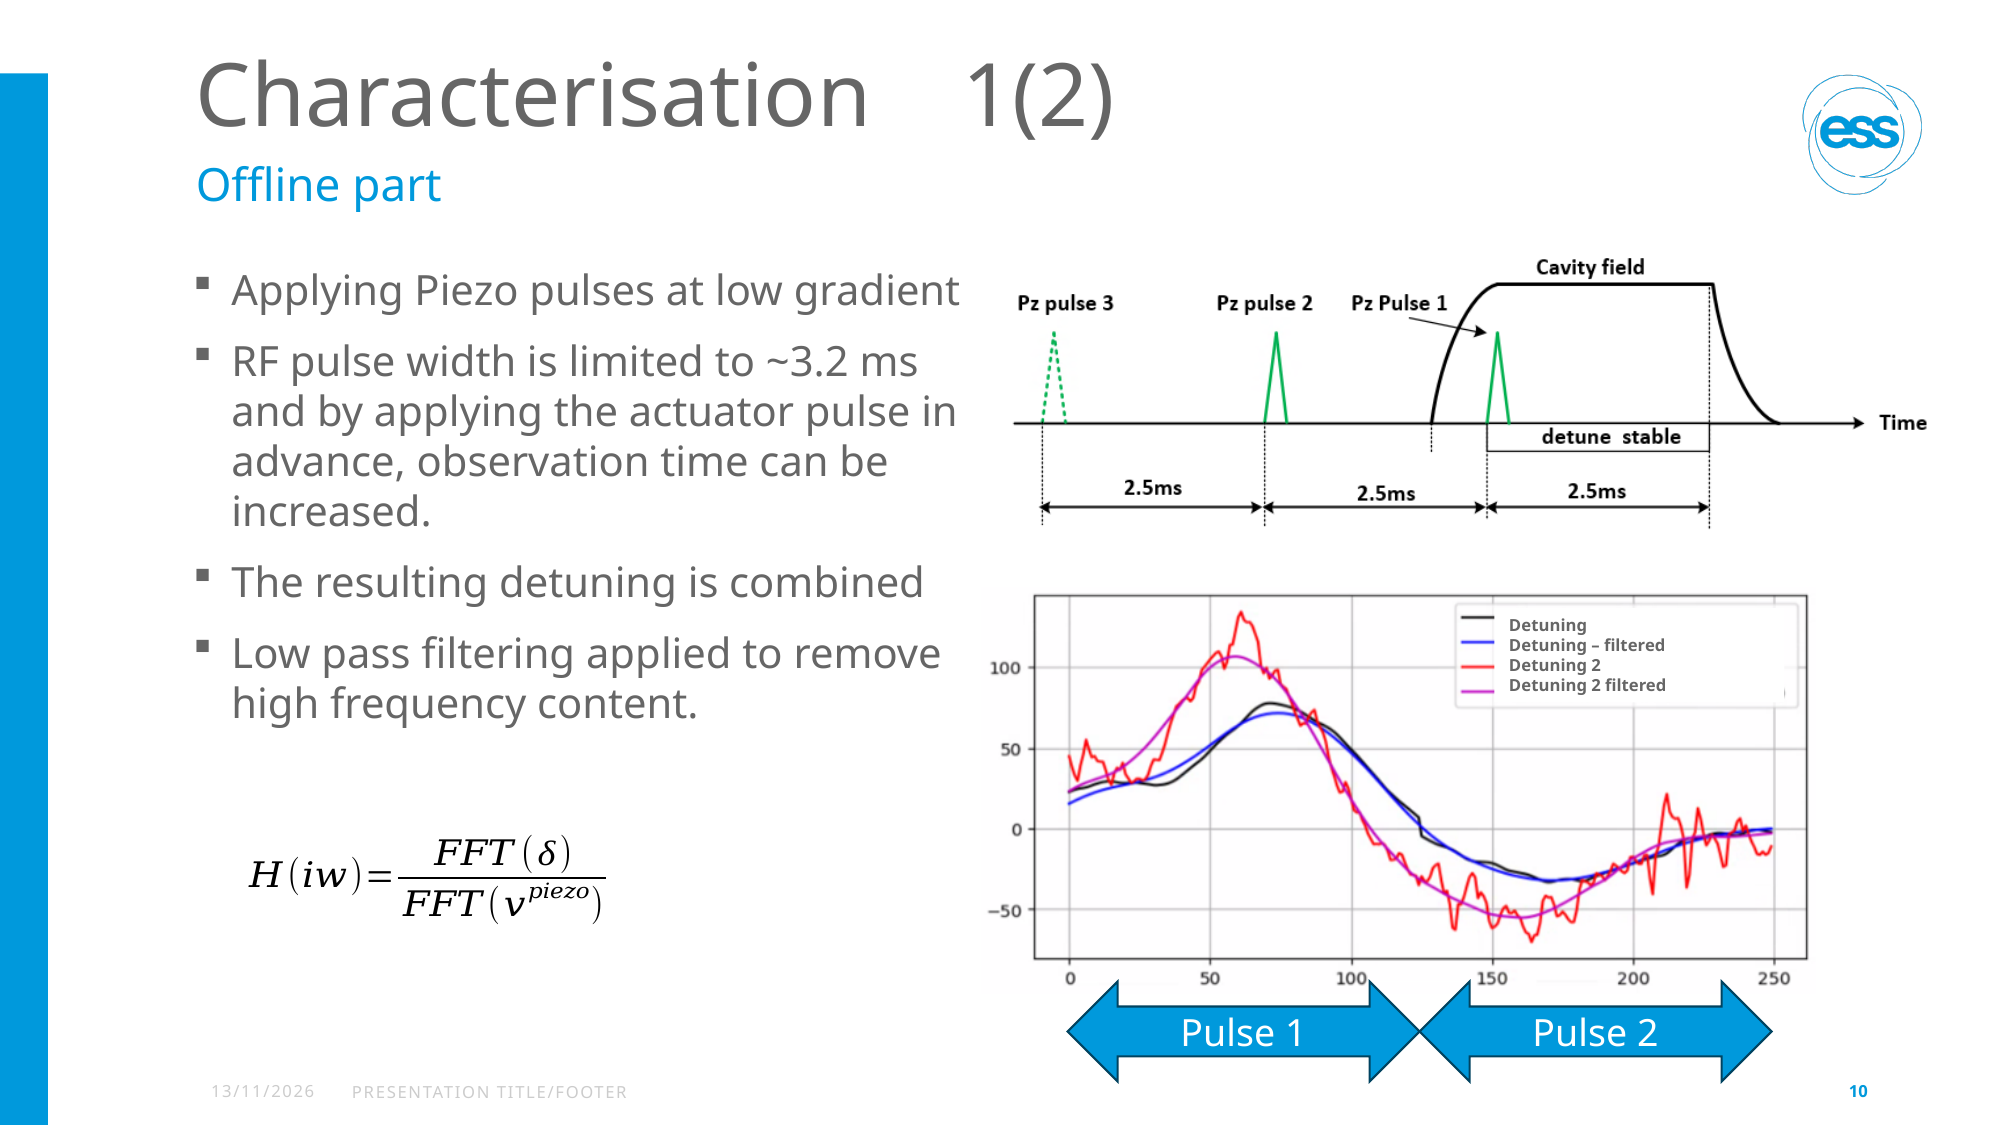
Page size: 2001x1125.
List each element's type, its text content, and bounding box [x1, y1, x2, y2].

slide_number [196, 1062, 333, 1123]
title Characterisation 1(2) [181, 43, 1717, 152]
list Offline part [181, 152, 1717, 236]
footer PRESENTATION TITLE/FOOTER [336, 1062, 1046, 1123]
picture [999, 235, 1937, 539]
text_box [980, 586, 1835, 1082]
slide_number 10 [1432, 1062, 1883, 1123]
list Applying Piezo pulses at low gradient RF pulse width is limited to ~3.2 ms and by applying the actuator pulse in advance, observation time can be increased. The resulting detuning is combined Low pass filtering applied to remove high frequency content. [179, 256, 968, 1039]
